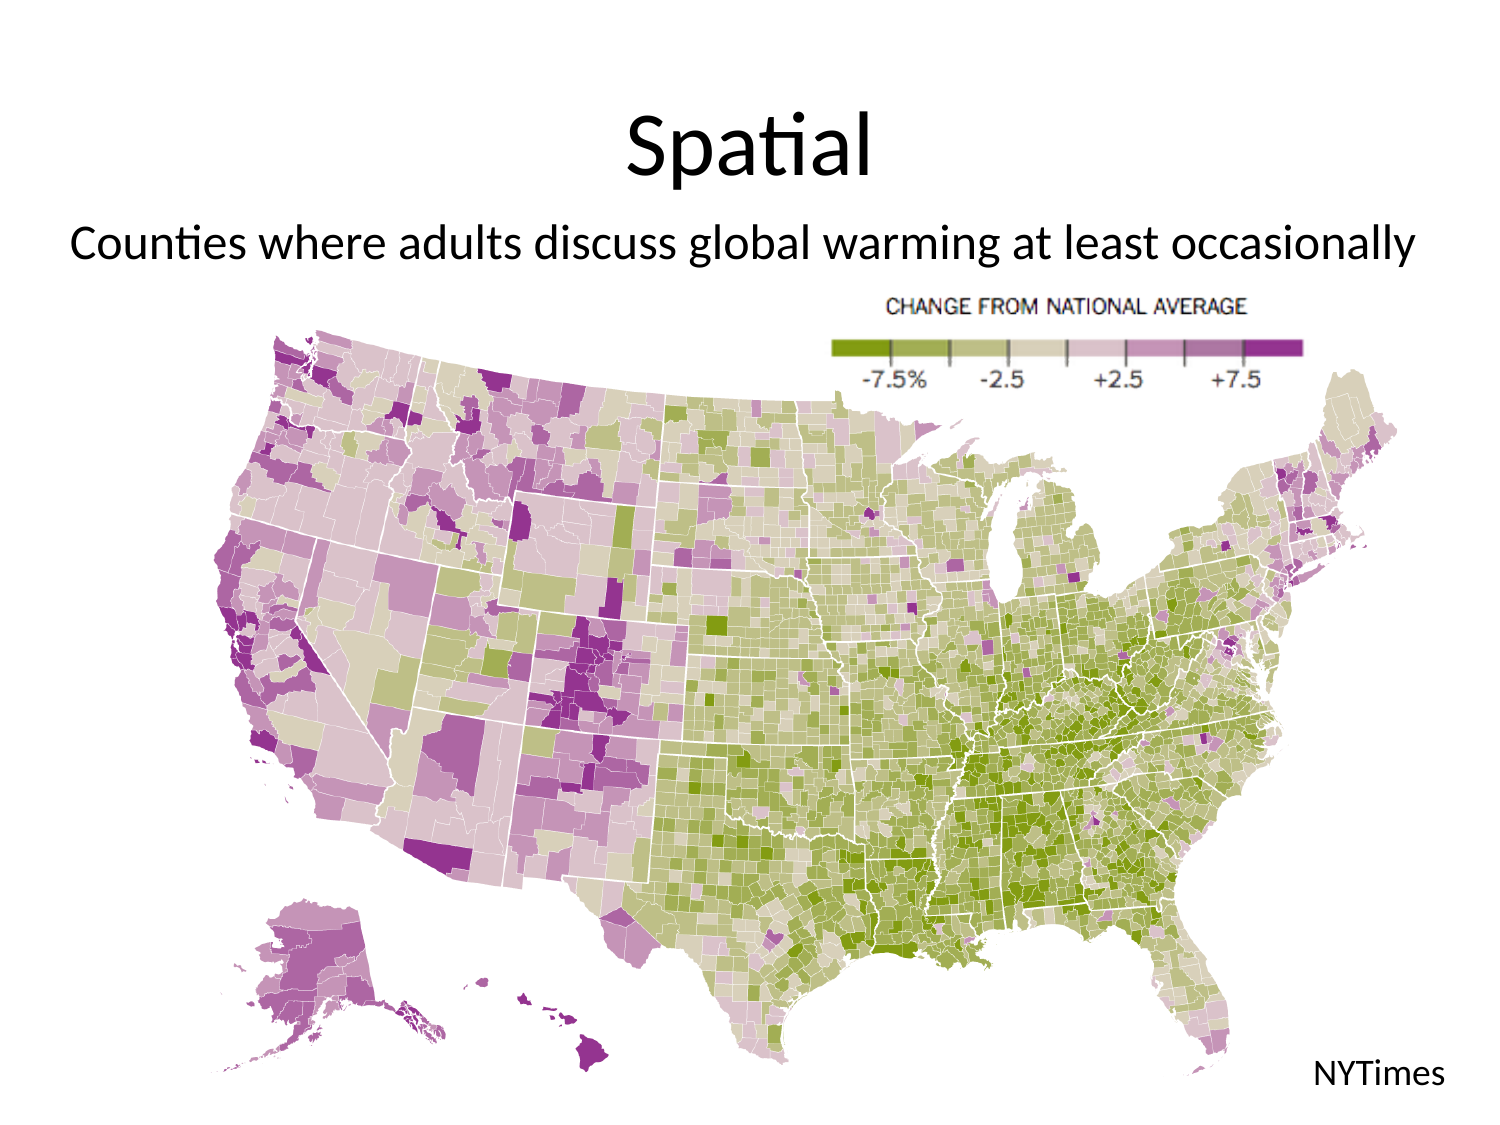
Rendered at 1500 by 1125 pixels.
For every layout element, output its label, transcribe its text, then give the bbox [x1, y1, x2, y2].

text_box NYTimes [1400, 1040, 1461, 1101]
text_box Spatial [74, 45, 1425, 202]
text_box Counties where adults discuss global warming at least occasionally [55, 202, 1432, 277]
picture [208, 270, 1398, 1096]
